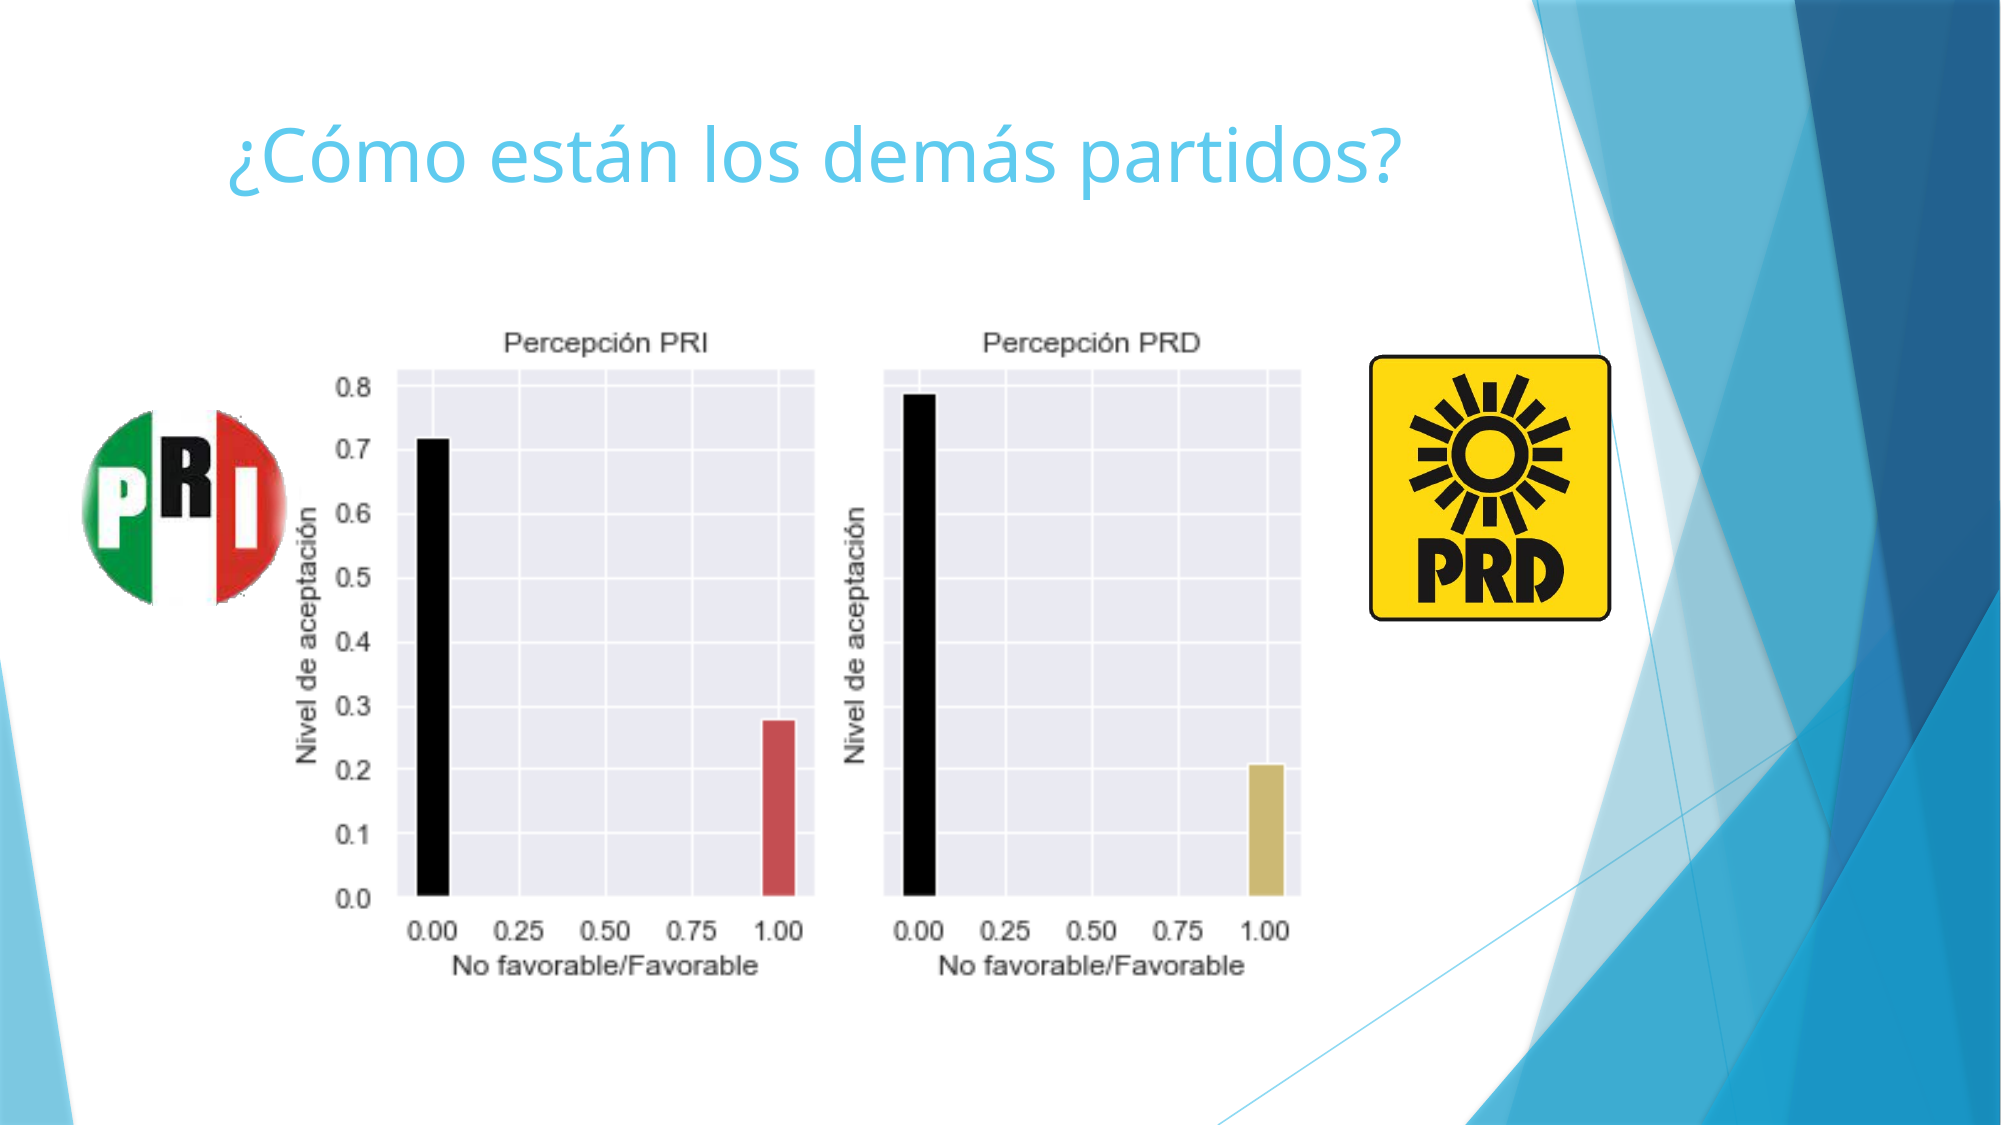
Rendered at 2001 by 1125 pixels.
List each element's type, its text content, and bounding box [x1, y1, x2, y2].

picture [0, 410, 512, 607]
picture [925, 325, 2000, 887]
title ¿Cómo están los demás partidos? [111, 99, 1522, 317]
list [281, 316, 1319, 998]
